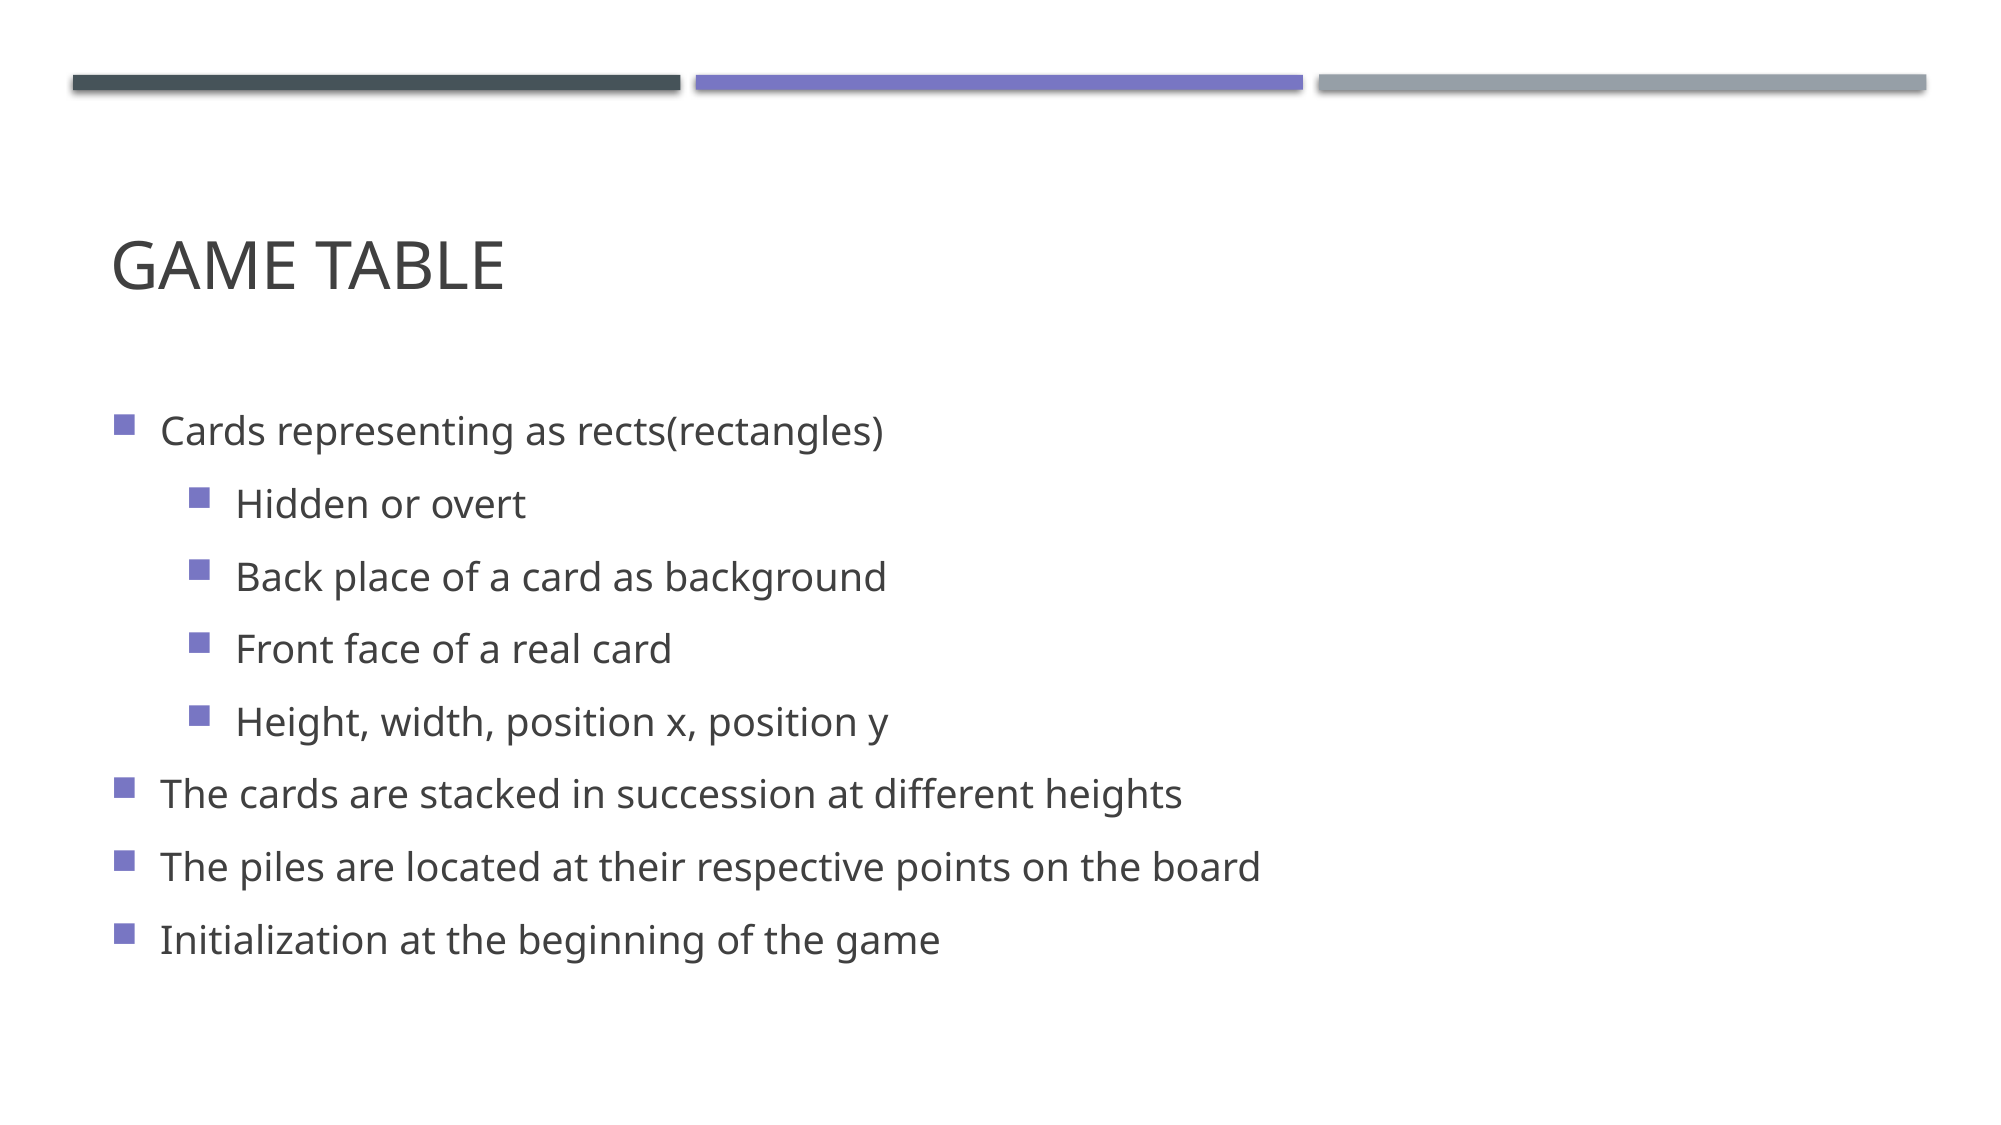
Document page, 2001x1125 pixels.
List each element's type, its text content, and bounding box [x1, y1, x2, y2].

text_box Game table [95, 115, 1905, 310]
text_box Cards representing as rects(rectangles) Hidden or overt Back place of a card as background Front face of a real card Height, width, position x, position y The cards are stacked in succession at different heights The piles are located at their respective points on the board Initialization at the beginning of the game [95, 383, 1905, 980]
